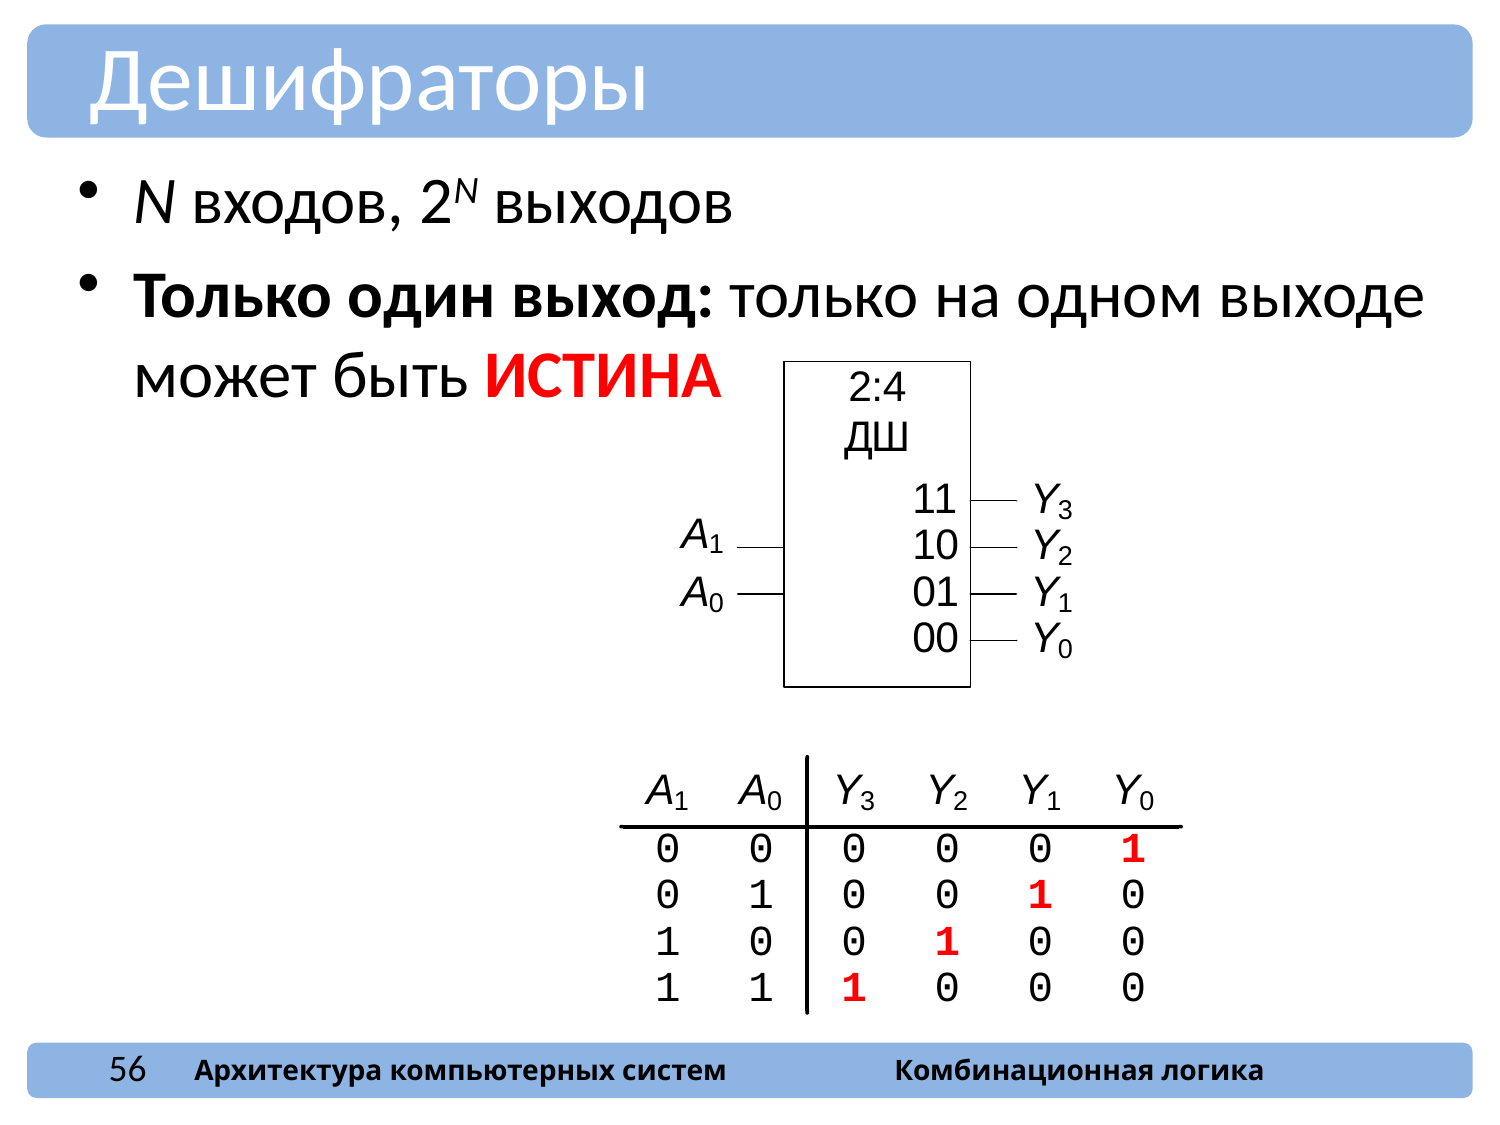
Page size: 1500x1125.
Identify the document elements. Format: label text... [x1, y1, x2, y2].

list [609, 349, 1188, 1037]
slide_number 56 [0, 1036, 162, 1094]
text_box Дешифраторы [75, 11, 1375, 136]
text_box N входов, 2N выходов Только один выход: только на одном выходе может быть ИСТИНА [62, 149, 1450, 963]
